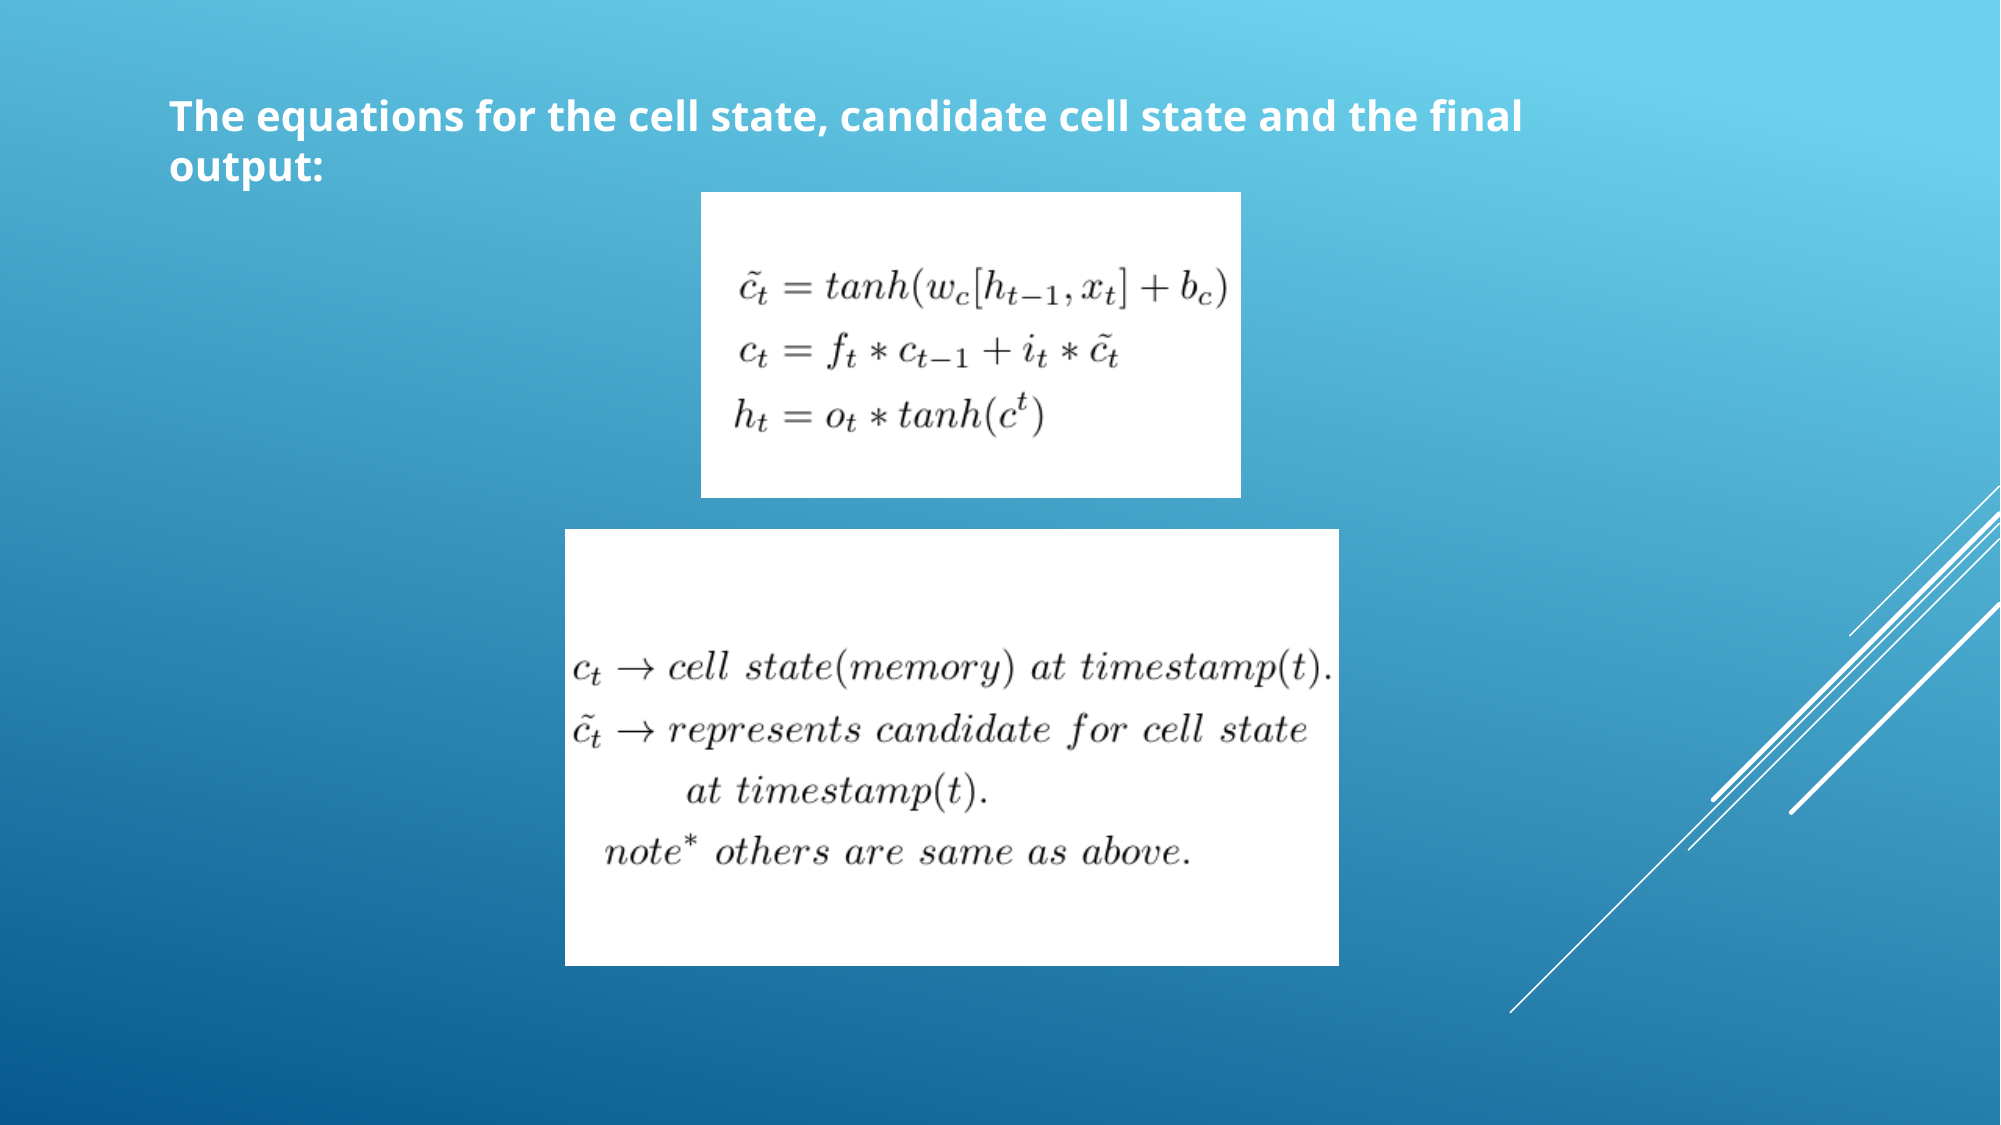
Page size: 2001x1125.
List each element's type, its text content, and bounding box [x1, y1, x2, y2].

text_box The equations for the cell state, candidate cell state and the final output: [154, 82, 1605, 1125]
picture [701, 192, 1242, 498]
picture [565, 529, 1339, 966]
